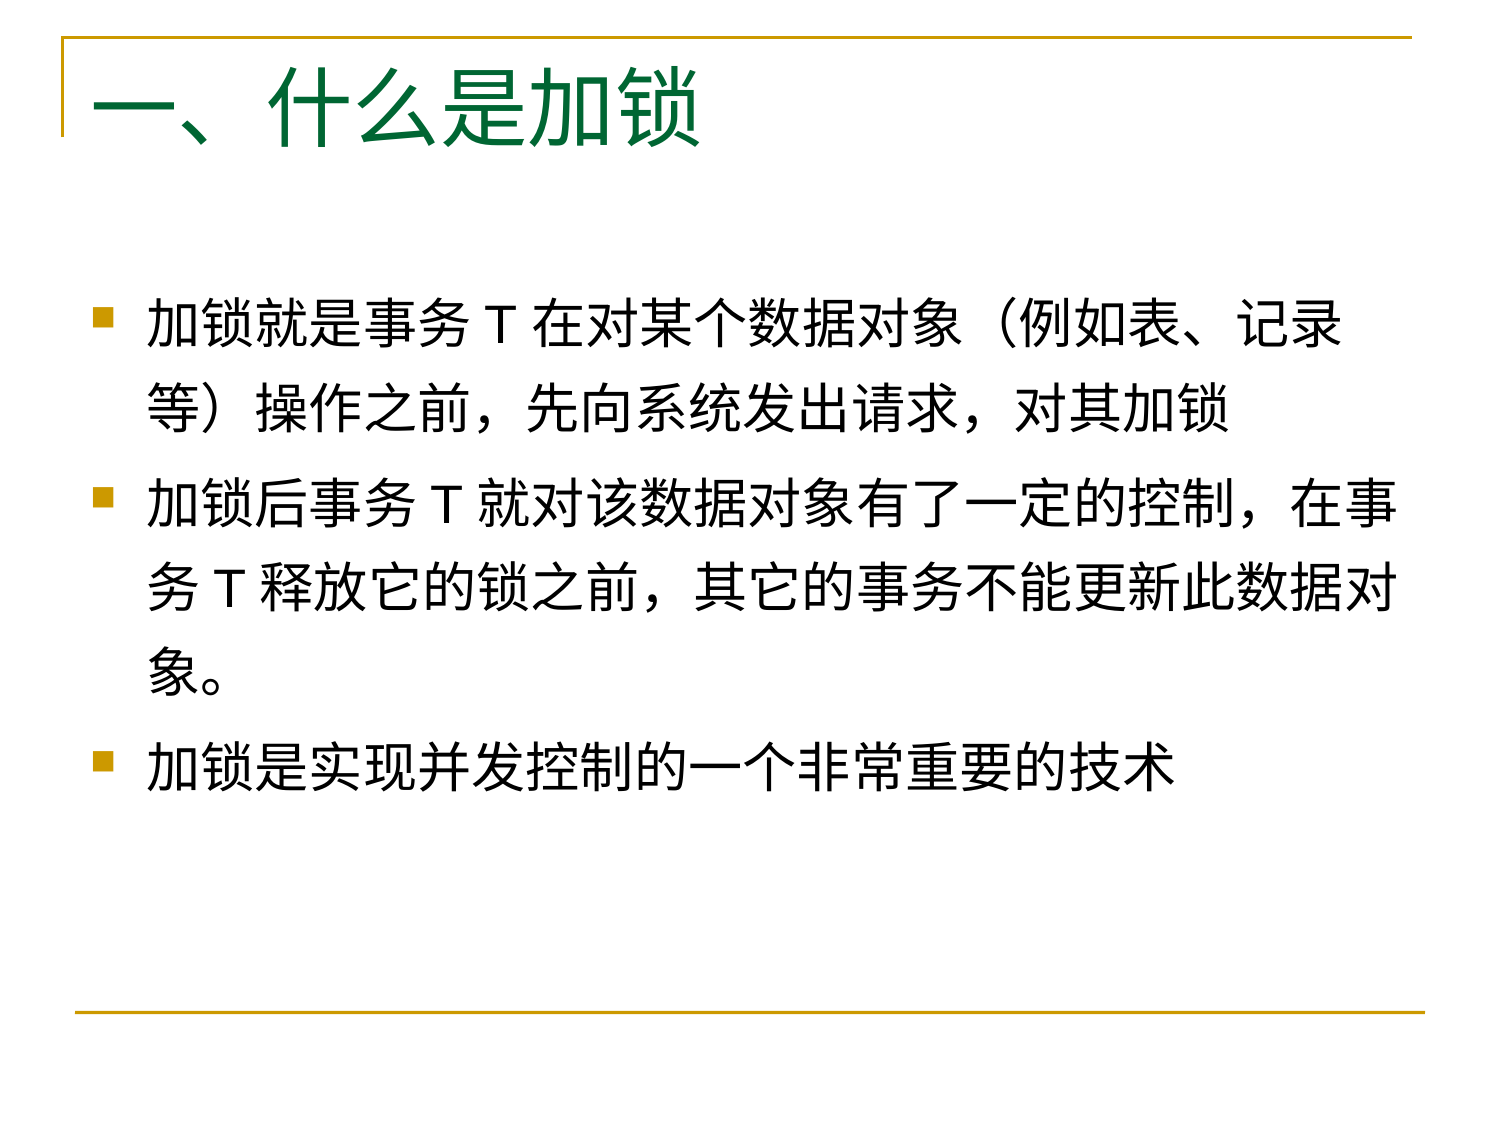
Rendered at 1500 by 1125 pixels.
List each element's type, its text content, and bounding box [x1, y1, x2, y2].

list 加锁就是事务T在对某个数据对象（例如表、记录等）操作之前，先向系统发出请求，对其加锁 加锁后事务T就对该数据对象有了一定的控制，在事务T释放它的锁之前，其它的事务不能更新此数据对象。 加锁是实现并发控制的一个非常重要的技术 [75, 262, 1425, 1006]
title 一、什么是加锁 [75, 45, 1425, 233]
